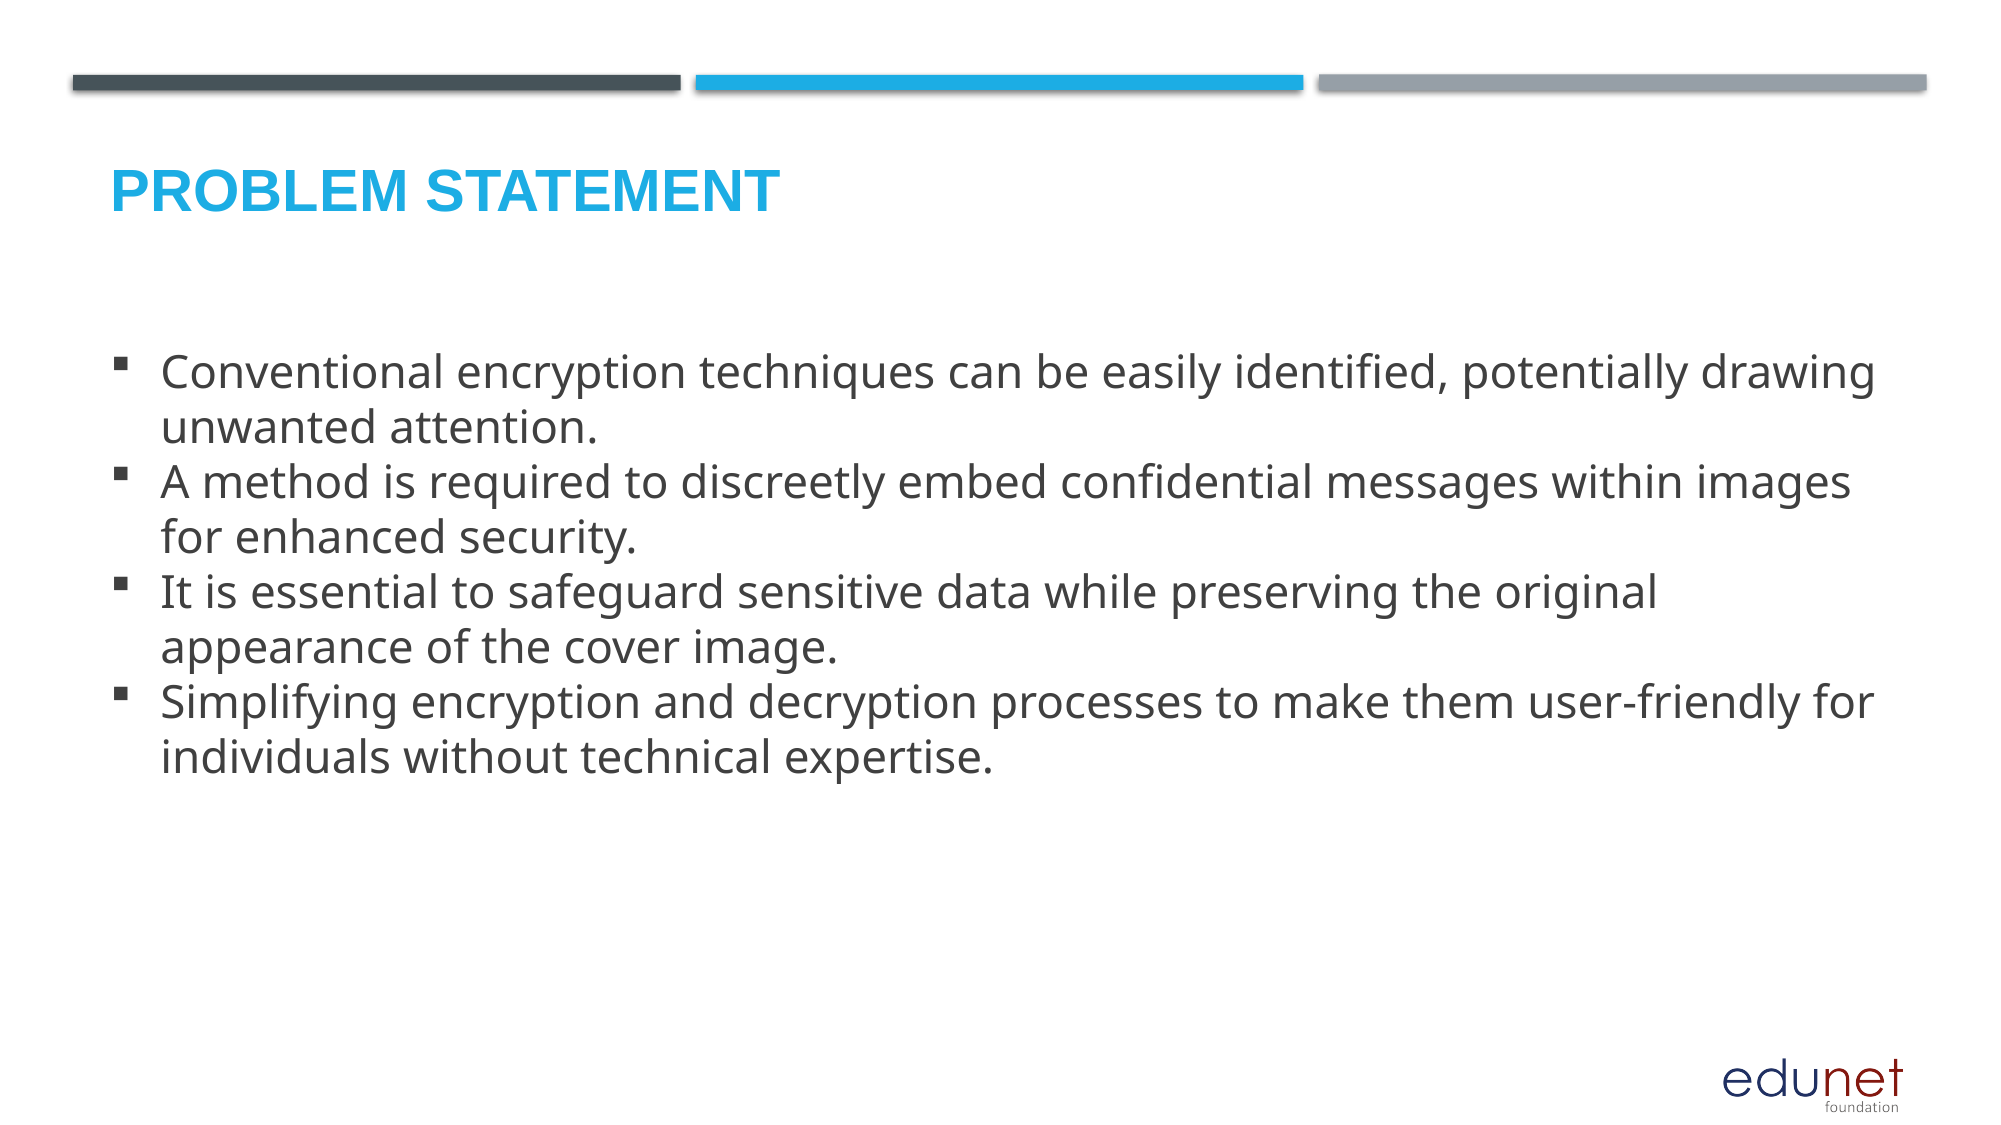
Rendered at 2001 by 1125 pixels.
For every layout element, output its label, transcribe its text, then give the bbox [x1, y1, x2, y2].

list Conventional encryption techniques can be easily identified, potentially drawing unwanted attention. A method is required to discreetly embed confidential messages within images for enhanced security. It is essential to safeguard sensitive data while preserving the original appearance of the cover image. Simplifying encryption and decryption processes to make them user-friendly for individuals without technical expertise. [95, 236, 1905, 889]
title Problem Statement [95, 143, 1905, 231]
picture [1719, 1056, 1905, 1116]
